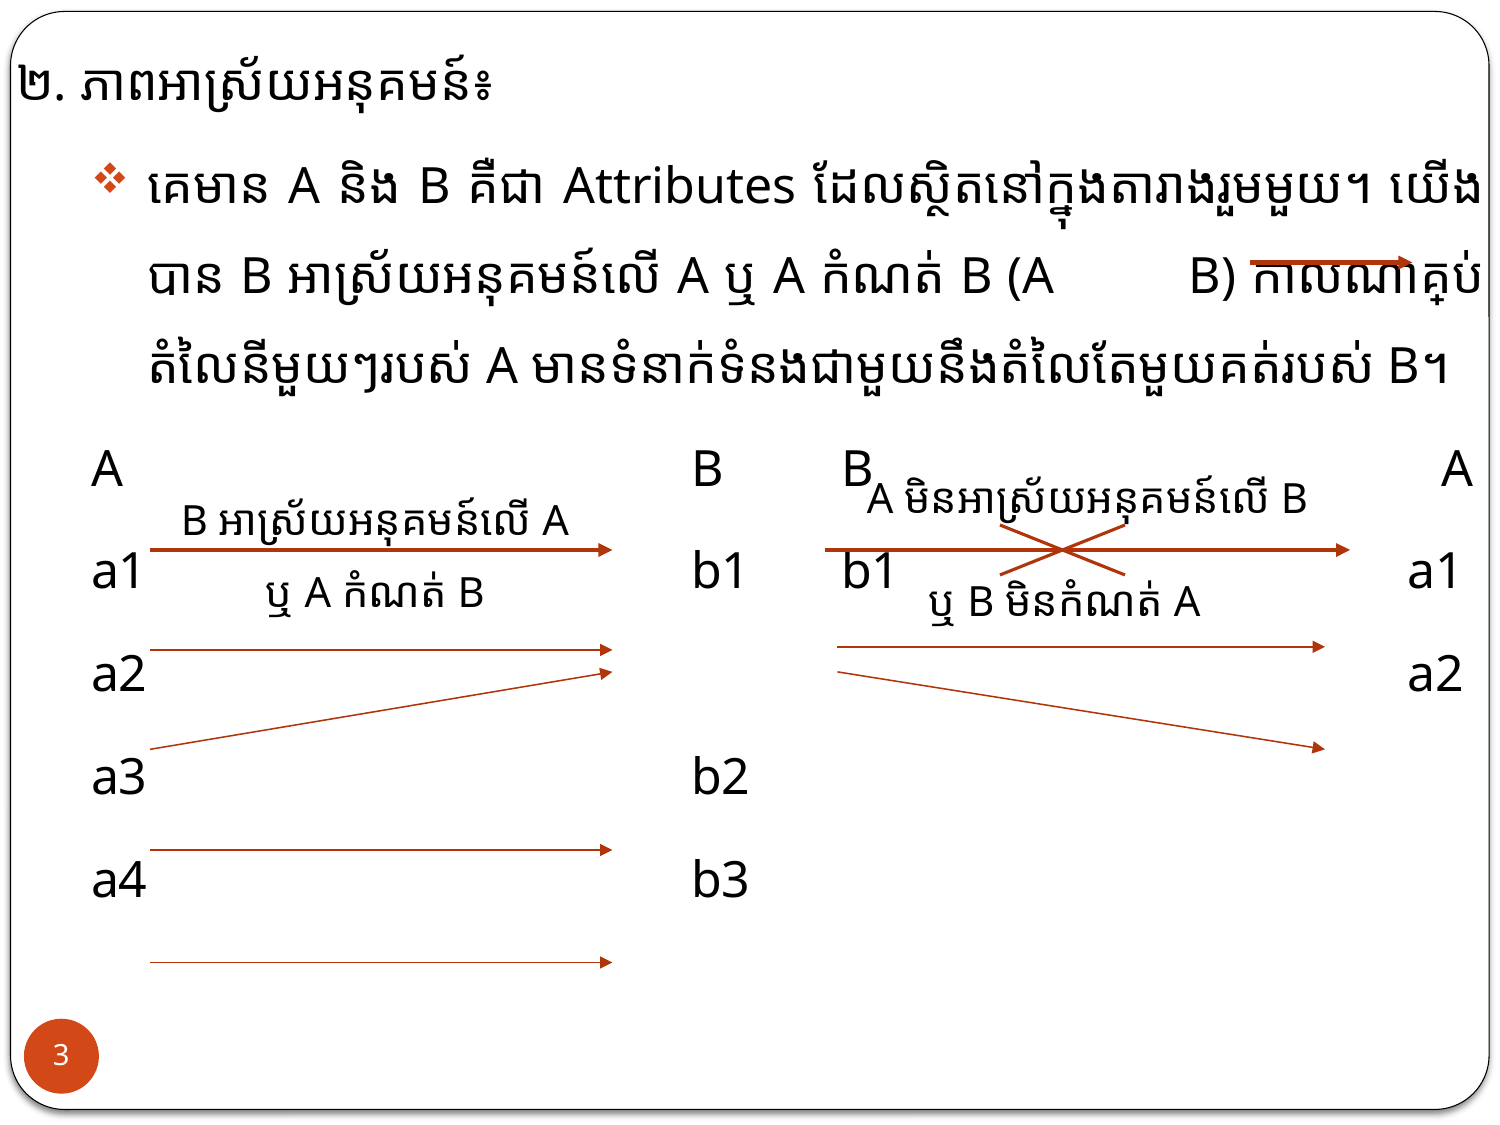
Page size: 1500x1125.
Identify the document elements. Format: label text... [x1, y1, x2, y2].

text_box B អាស្រ័យអនុគមន៍លើ A [149, 486, 601, 549]
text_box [837, 671, 1326, 750]
text_box ឬ B មិនកំណត់ A [838, 561, 1290, 638]
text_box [999, 524, 1126, 576]
list ២. ភាពអាស្រ័យអនុគមន៍៖ គេមាន A និង B គឺជា Attributes ដែលស្ថិតនៅក្នុងតារាងរួមមួយ។ យើងបាន B អាស្រ័យអនុគមន៍លើ A ឬ A កំណត់ B (A B) កាលណាគ្រប់តំលៃនីមួយៗរបស់ A មានទំនាក់ទំនងជាមួយនឹងតំលៃតែ​មួយគត់របស់ B។ A B B A a1 b1 b1 a1 a2 a2 a3 b2 a4 b3 [0, 12, 1500, 1125]
text_box ឬ A កំណត់ B [149, 558, 601, 629]
slide_number 3 [23, 1018, 99, 1094]
text_box A មិនអាស្រ័យអនុគមន៍លើ B [824, 465, 1351, 529]
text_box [149, 671, 613, 750]
